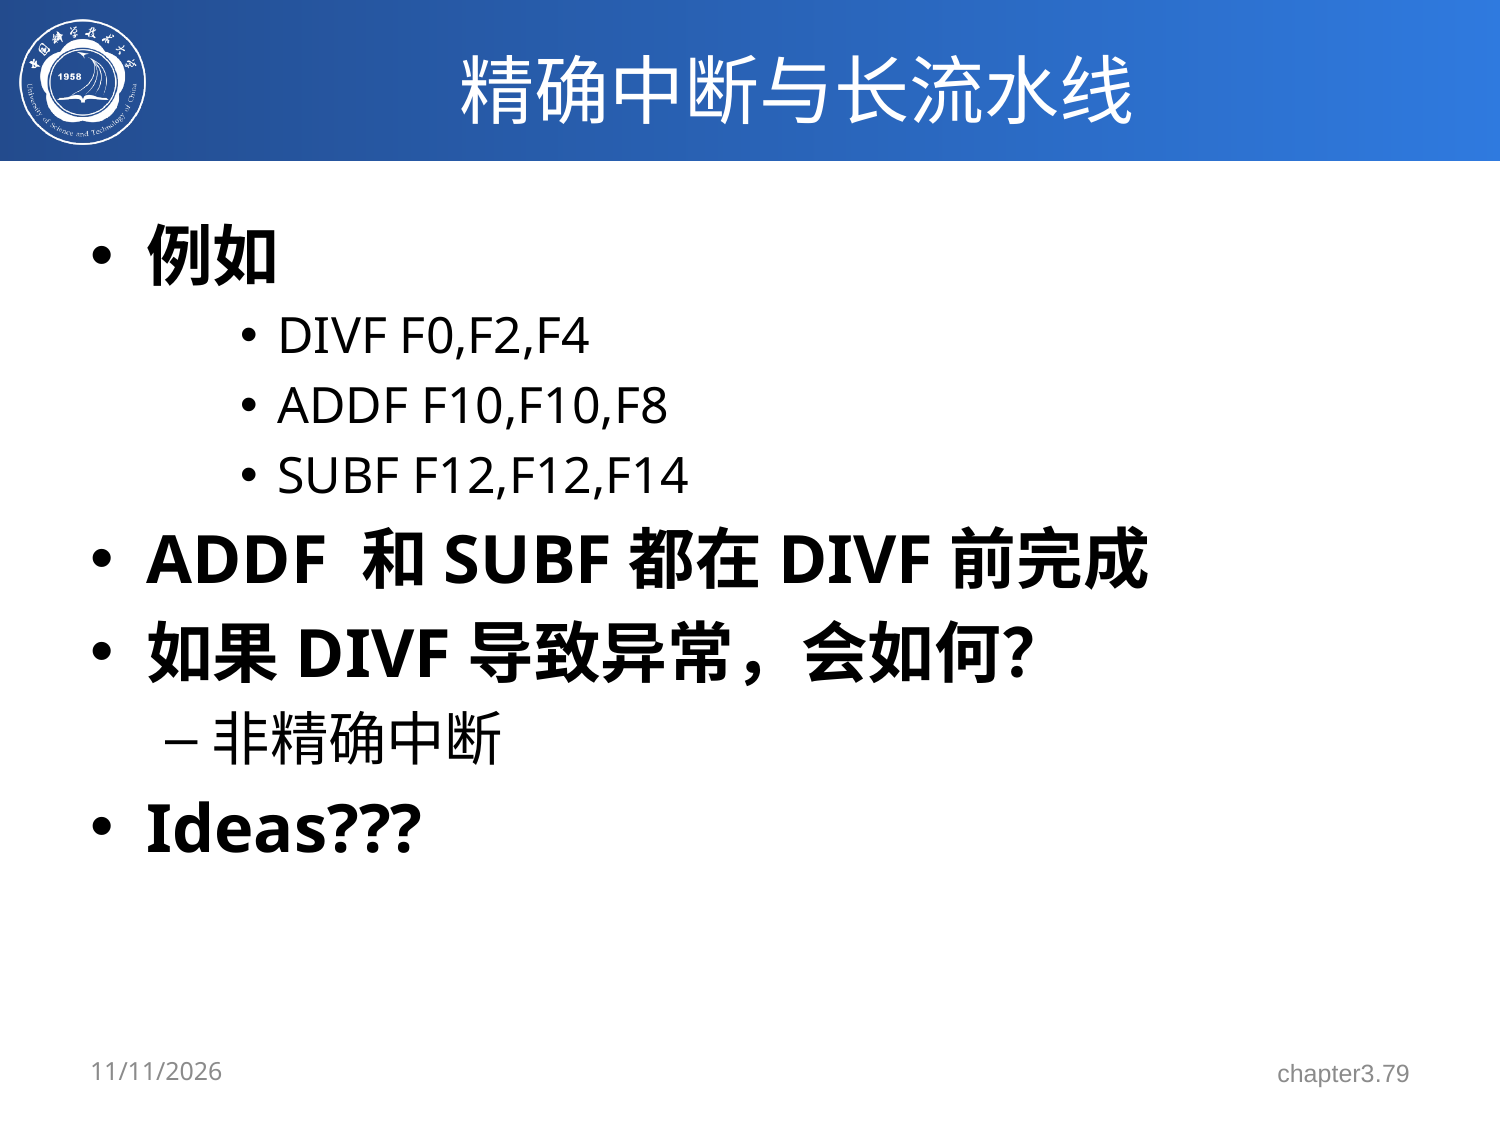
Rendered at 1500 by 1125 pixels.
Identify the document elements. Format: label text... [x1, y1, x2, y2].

picture [19, 19, 146, 145]
list 例如 DIVF F0,F2,F4 ADDF F10,F10,F8 SUBF F12,F12,F14 ADDF 和SUBF都在DIVF前完成 如果DIVF导致异常，会如何？ 非精确中断 Ideas??? [75, 206, 1425, 1036]
title 精确中断与长流水线 [169, 24, 1425, 153]
slide_number chapter3.79 [1074, 1042, 1425, 1103]
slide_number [75, 1042, 425, 1103]
